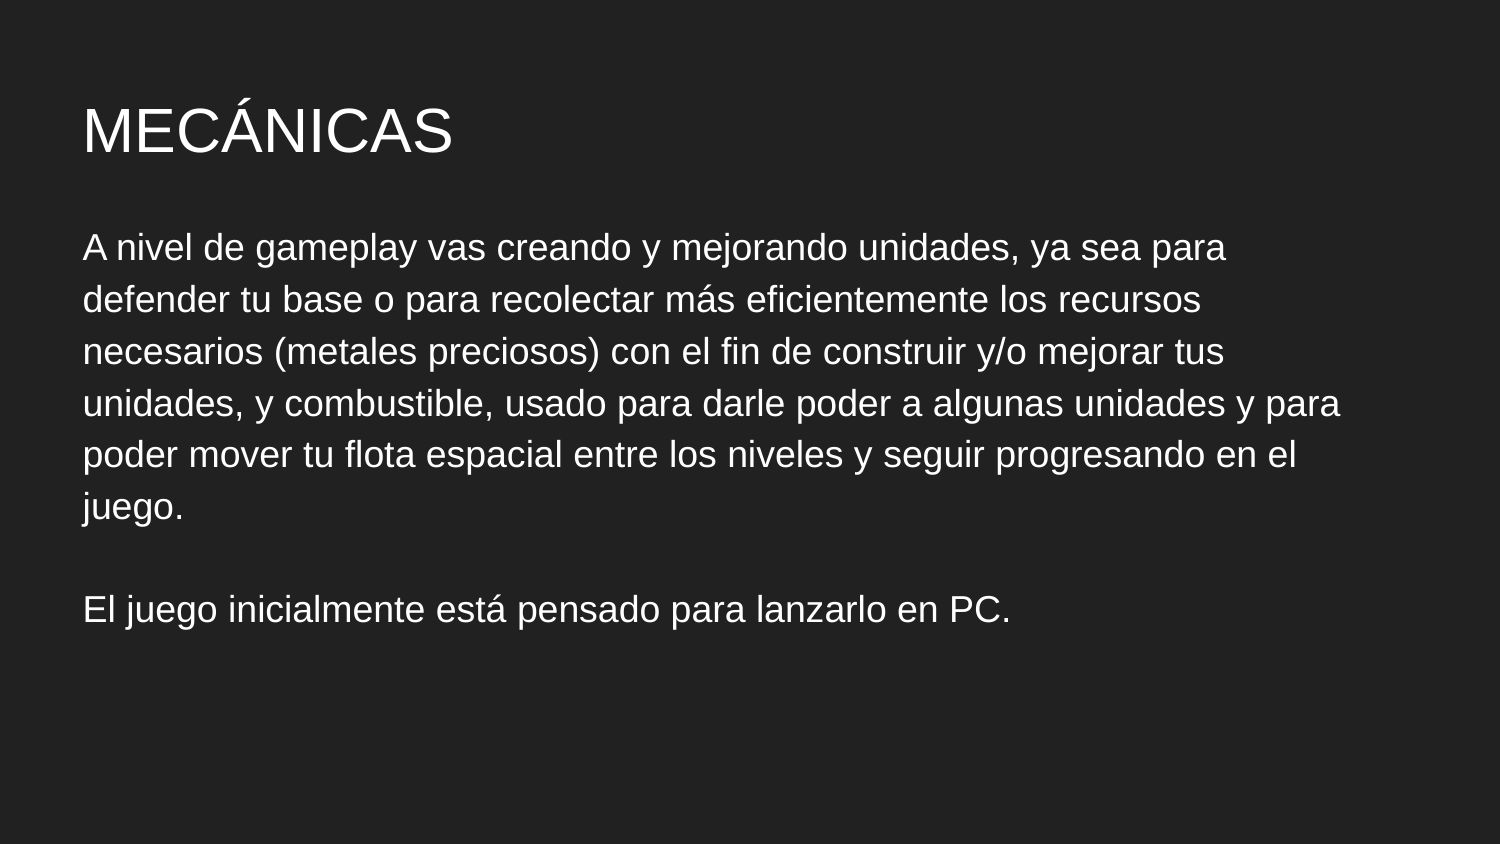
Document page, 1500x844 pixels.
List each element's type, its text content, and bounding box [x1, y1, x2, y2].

text_box MECÁNICAS A nivel de gameplay vas creando y mejorando unidades, ya sea para defender tu base o para recolectar más eficientemente los recursos necesarios (metales preciosos) con el fin de construir y/o mejorar tus unidades, y combustible, usado para darle poder a algunas unidades y para poder mover tu flota espacial entre los niveles y seguir progresando en el juego. El juego inicialmente está pensado para lanzarlo en PC. [67, 63, 1388, 727]
